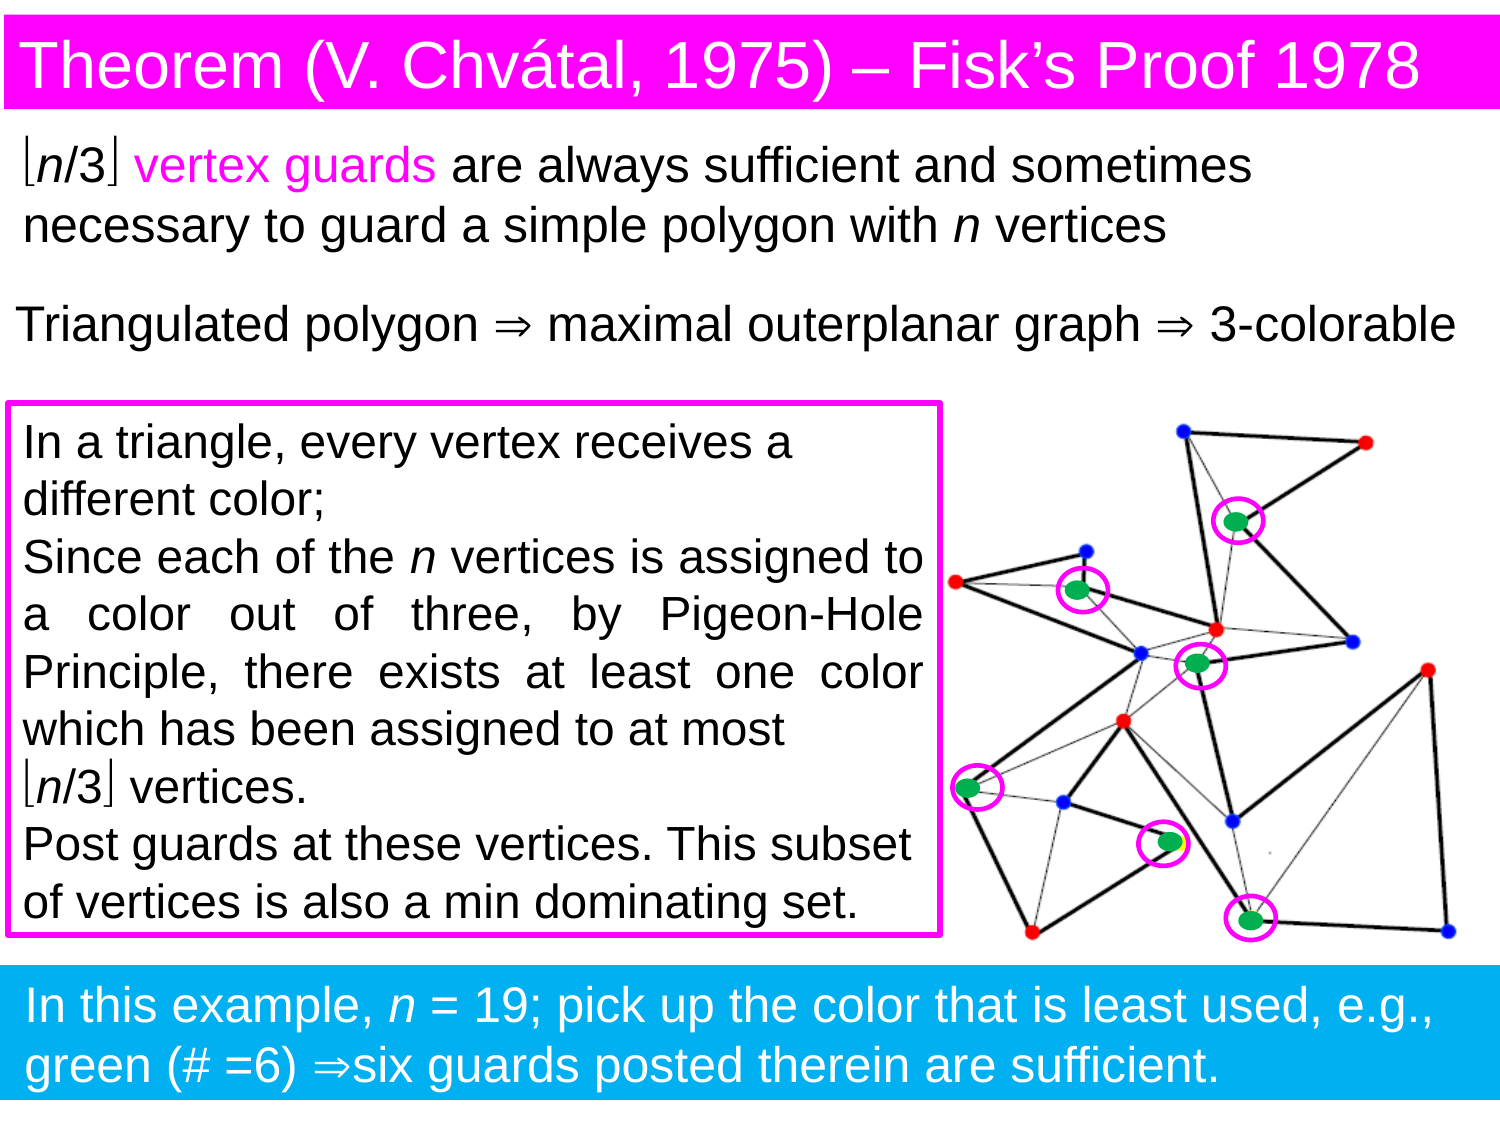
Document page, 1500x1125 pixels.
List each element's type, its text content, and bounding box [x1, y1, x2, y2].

text_box In a triangle, every vertex receives a different color; Since each of the n vertices is assigned to a color out of three, by Pigeon-Hole Principle, there exists at least one color which has been assigned to at most n/3 vertices. Post guards at these vertices. This subset of vertices is also a min dominating set. [7, 403, 918, 936]
text_box Theorem (V. Chvátal, 1975) – Fisk’s Proof 1978 [4, 14, 1500, 110]
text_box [923, 383, 1500, 983]
text_box n/3 vertex guards are always sufficient and sometimes necessary to guard a simple polygon with n vertices [7, 124, 1443, 260]
text_box In this example, n = 19; pick up the color that is least used, e.g., green (# =6) six guards posted therein are sufficient. [0, 965, 1500, 1100]
text_box Triangulated polygon  maximal outerplanar graph  3-colorable [0, 283, 1500, 359]
